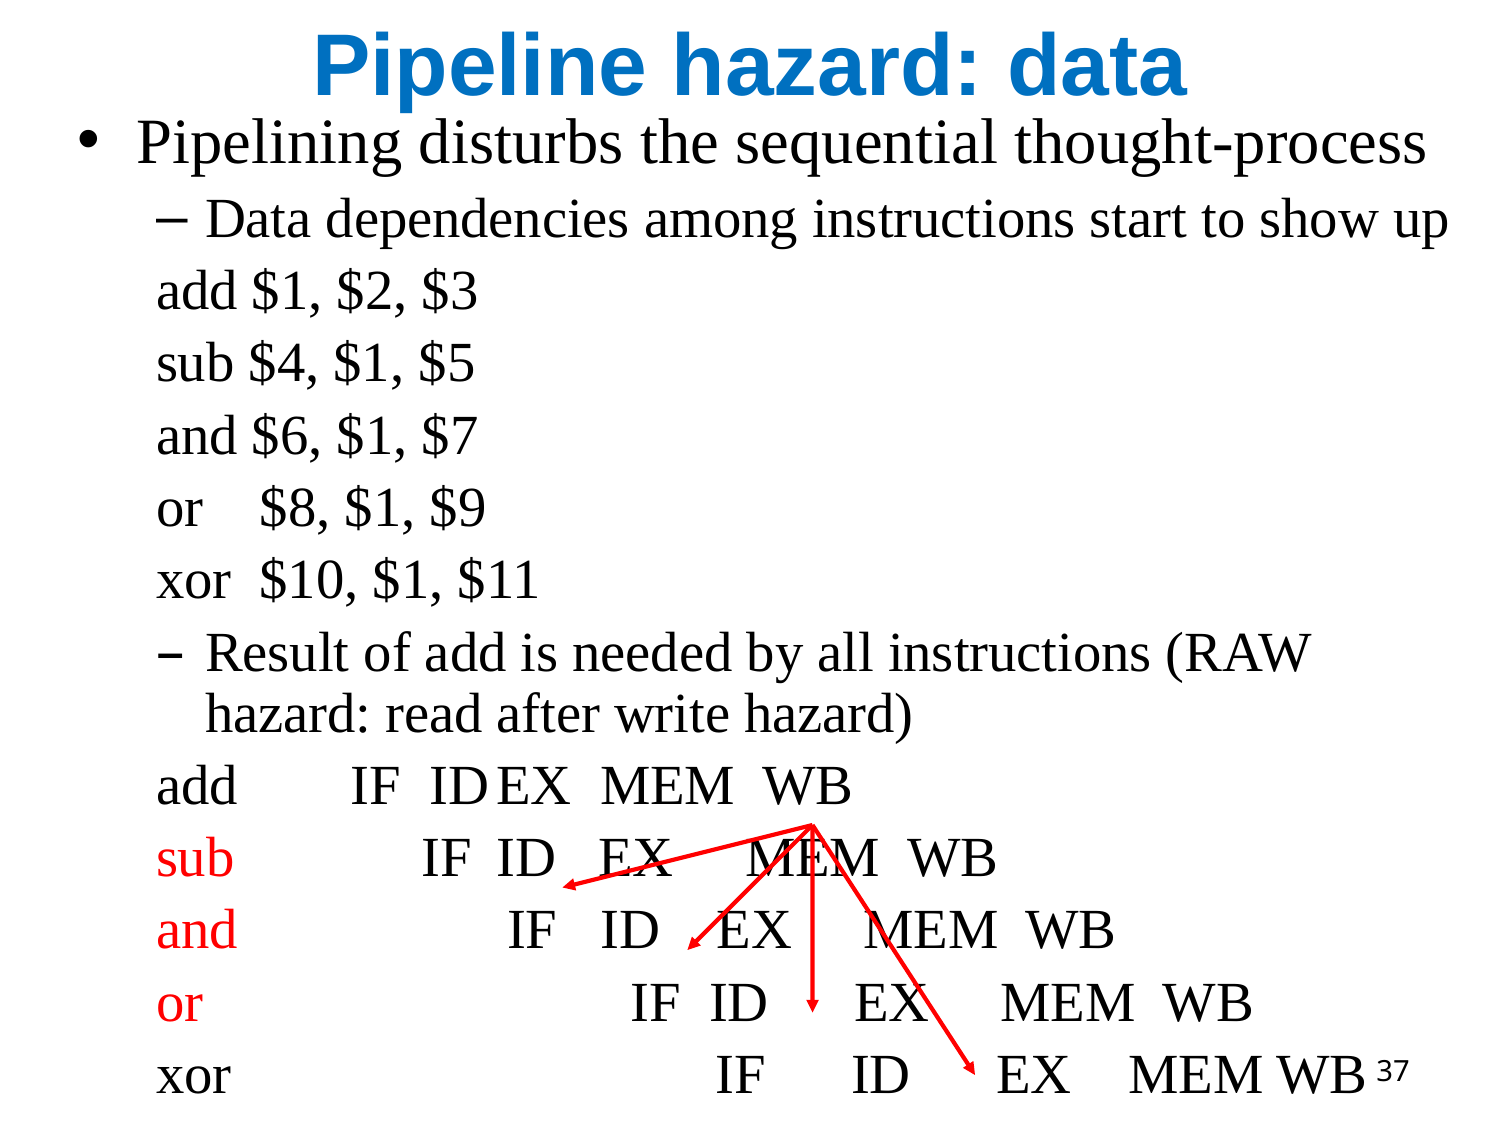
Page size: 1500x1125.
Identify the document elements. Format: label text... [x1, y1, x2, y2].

text_box [562, 825, 811, 891]
text_box [812, 824, 976, 1075]
list Pipelining disturbs the sequential thought-process Data dependencies among instructions start to show up add $1, $2, $3 sub $4, $1, $5 and $6, $1, $7 or $8, $1, $9 xor $10, $1, $11 Result of add is needed by all instructions (RAW hazard: read after write hazard) add IF ID EX MEM WB sub IF ID EX MEM WB and IF ID EX MEM WB or IF ID EX MEM WB xor IF ID EX MEM WB [62, 99, 1500, 1125]
text_box [687, 825, 812, 950]
title Pipeline hazard: data [0, 0, 1500, 121]
text_box [806, 826, 819, 1013]
